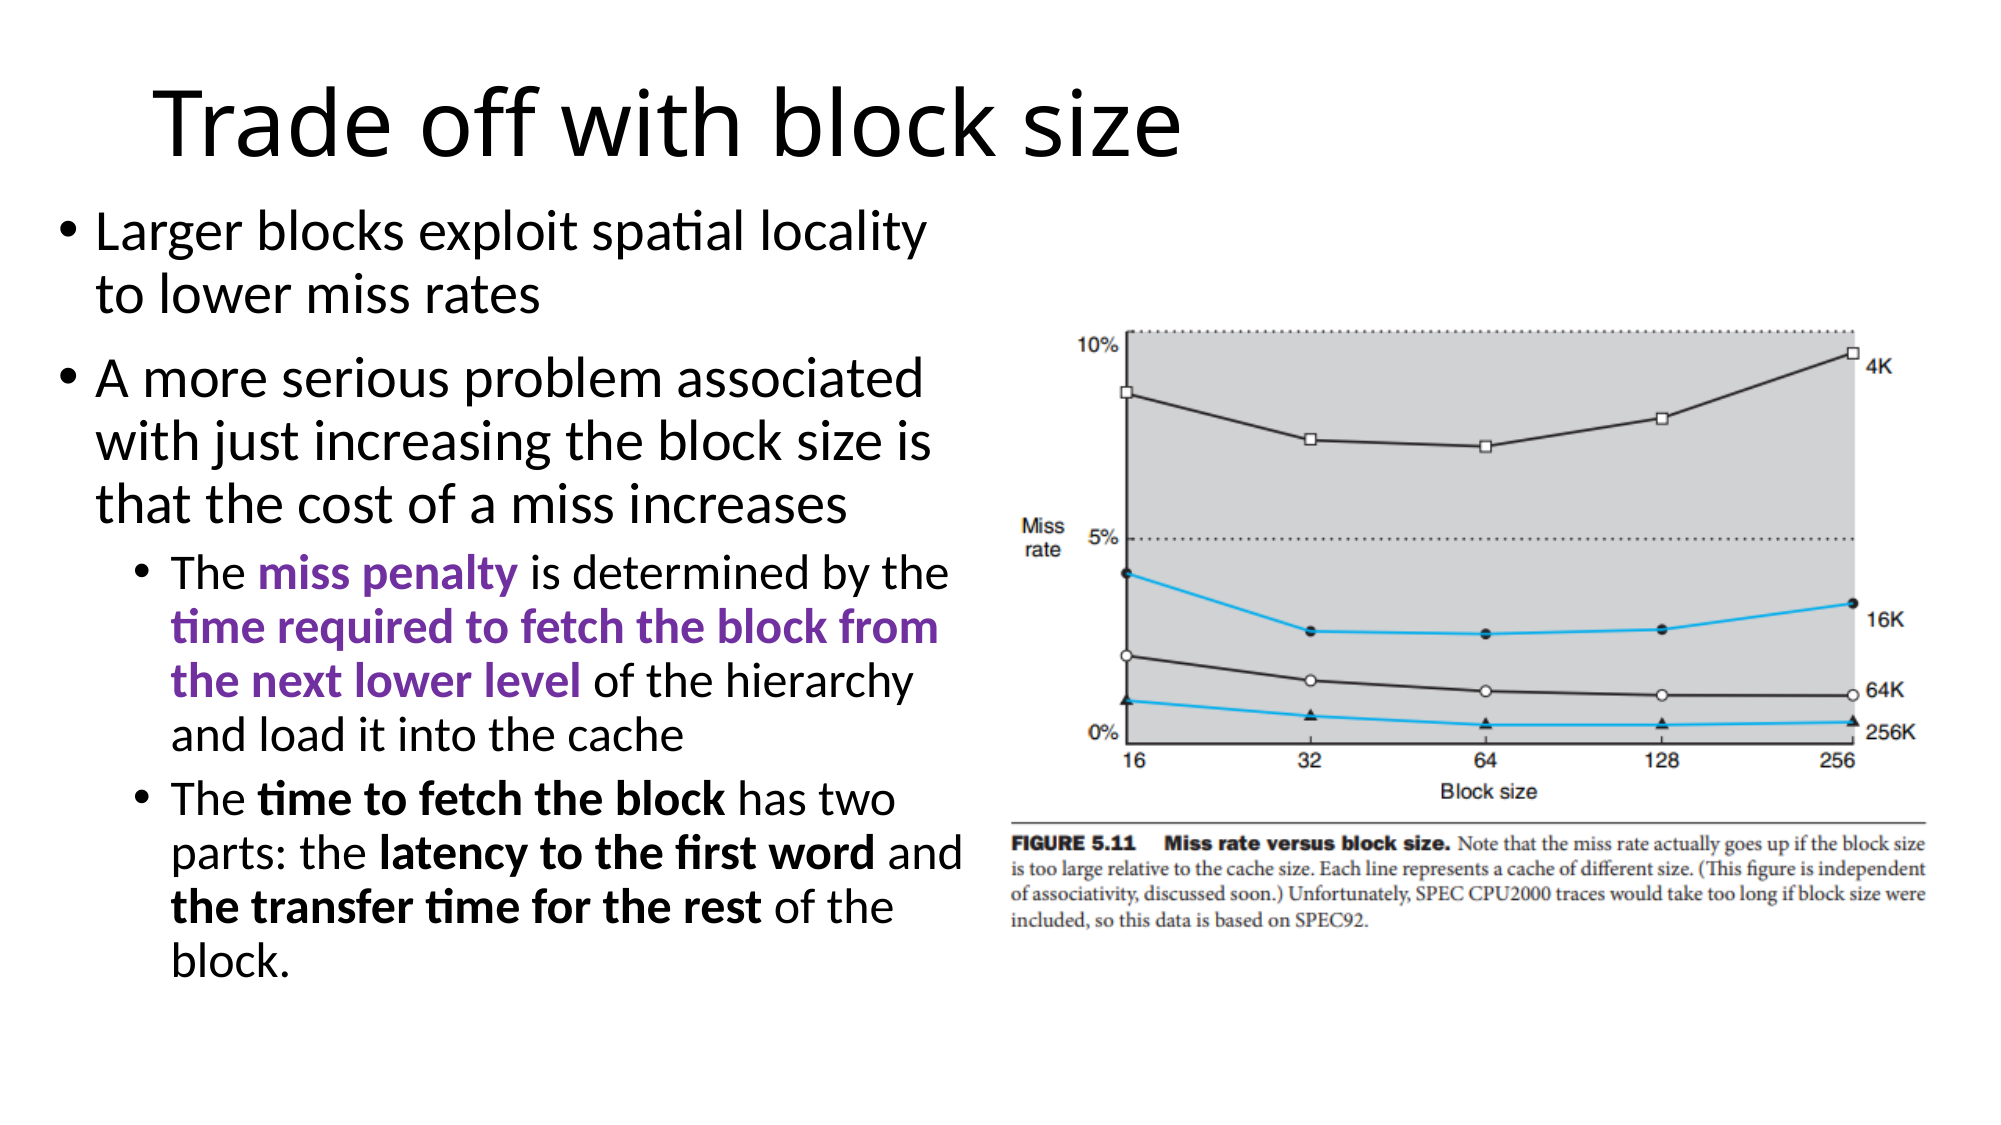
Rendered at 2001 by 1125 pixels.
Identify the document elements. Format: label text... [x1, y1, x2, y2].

list Larger blocks exploit spatial locality to lower miss rates A more serious problem associated with just increasing the block size is that the cost of a miss increases The miss penalty is determined by the time required to fetch the block from the next lower level of the hierarchy and load it into the cache The time to fetch the block has two parts: the latency to the first word and the transfer time for the rest of the block. [43, 193, 1000, 1100]
picture [999, 313, 1946, 939]
title Trade off with block size [137, 59, 1863, 194]
